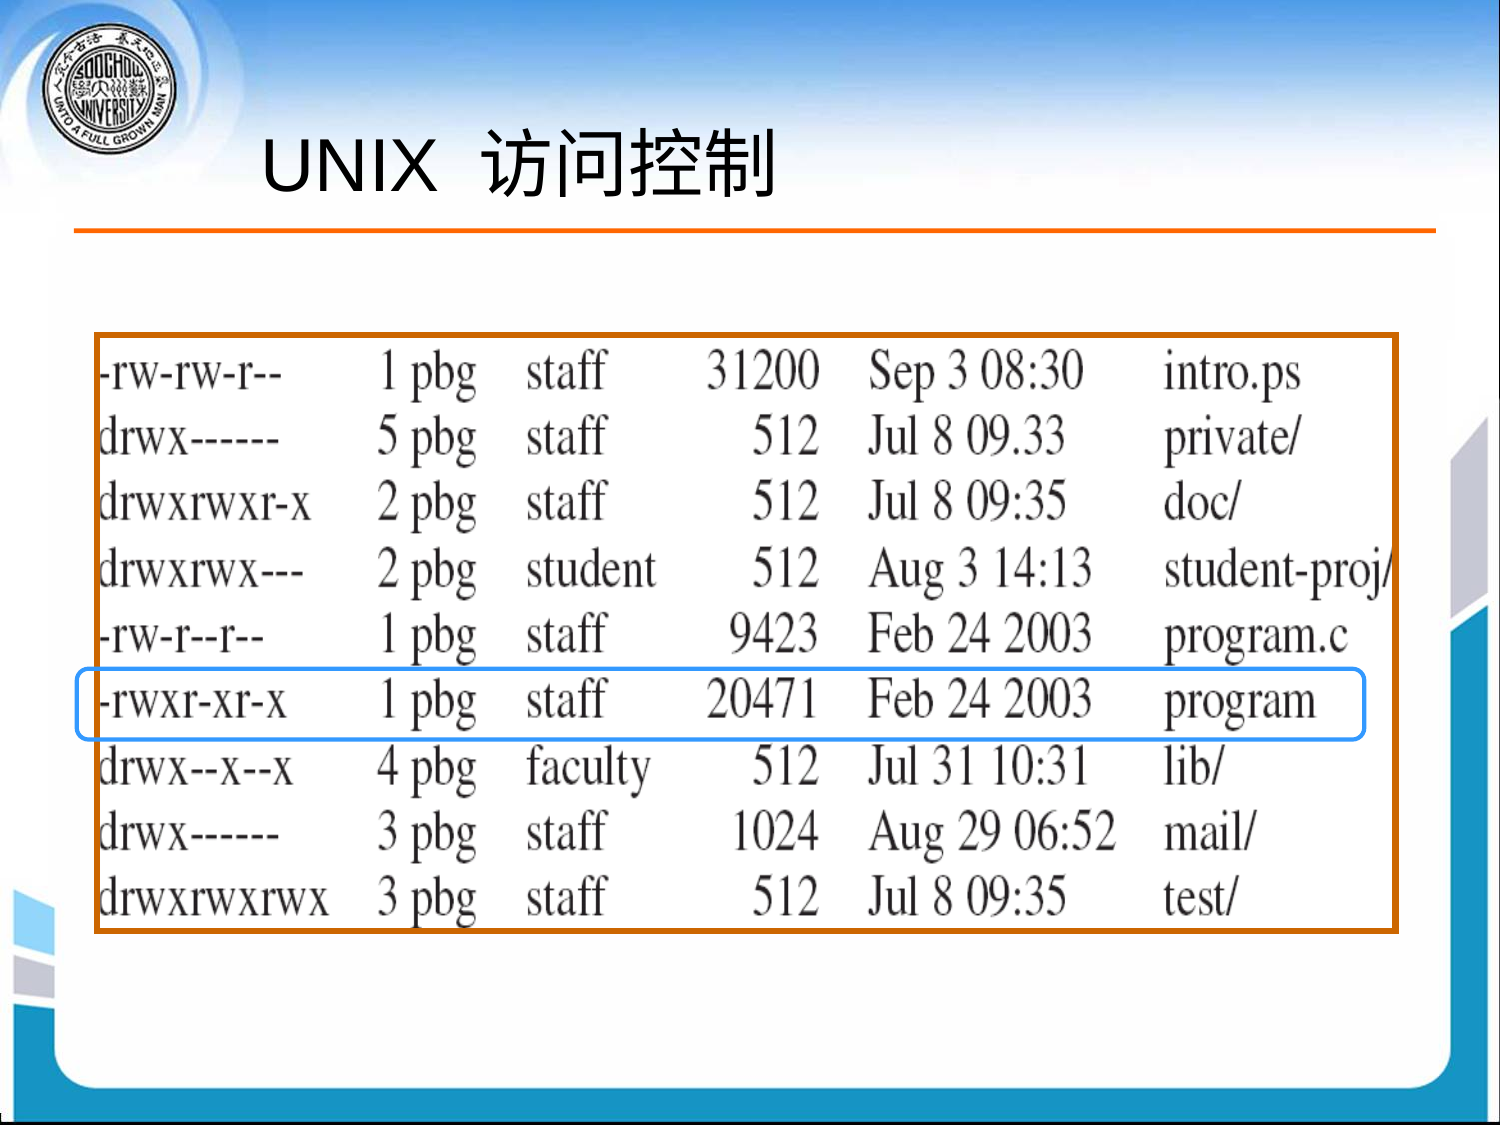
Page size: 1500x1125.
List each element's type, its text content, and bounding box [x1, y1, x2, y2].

title UNIX 访问控制 [245, 112, 1336, 210]
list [100, 337, 1393, 929]
picture [0, 0, 1500, 1125]
text_box [74, 666, 94, 742]
